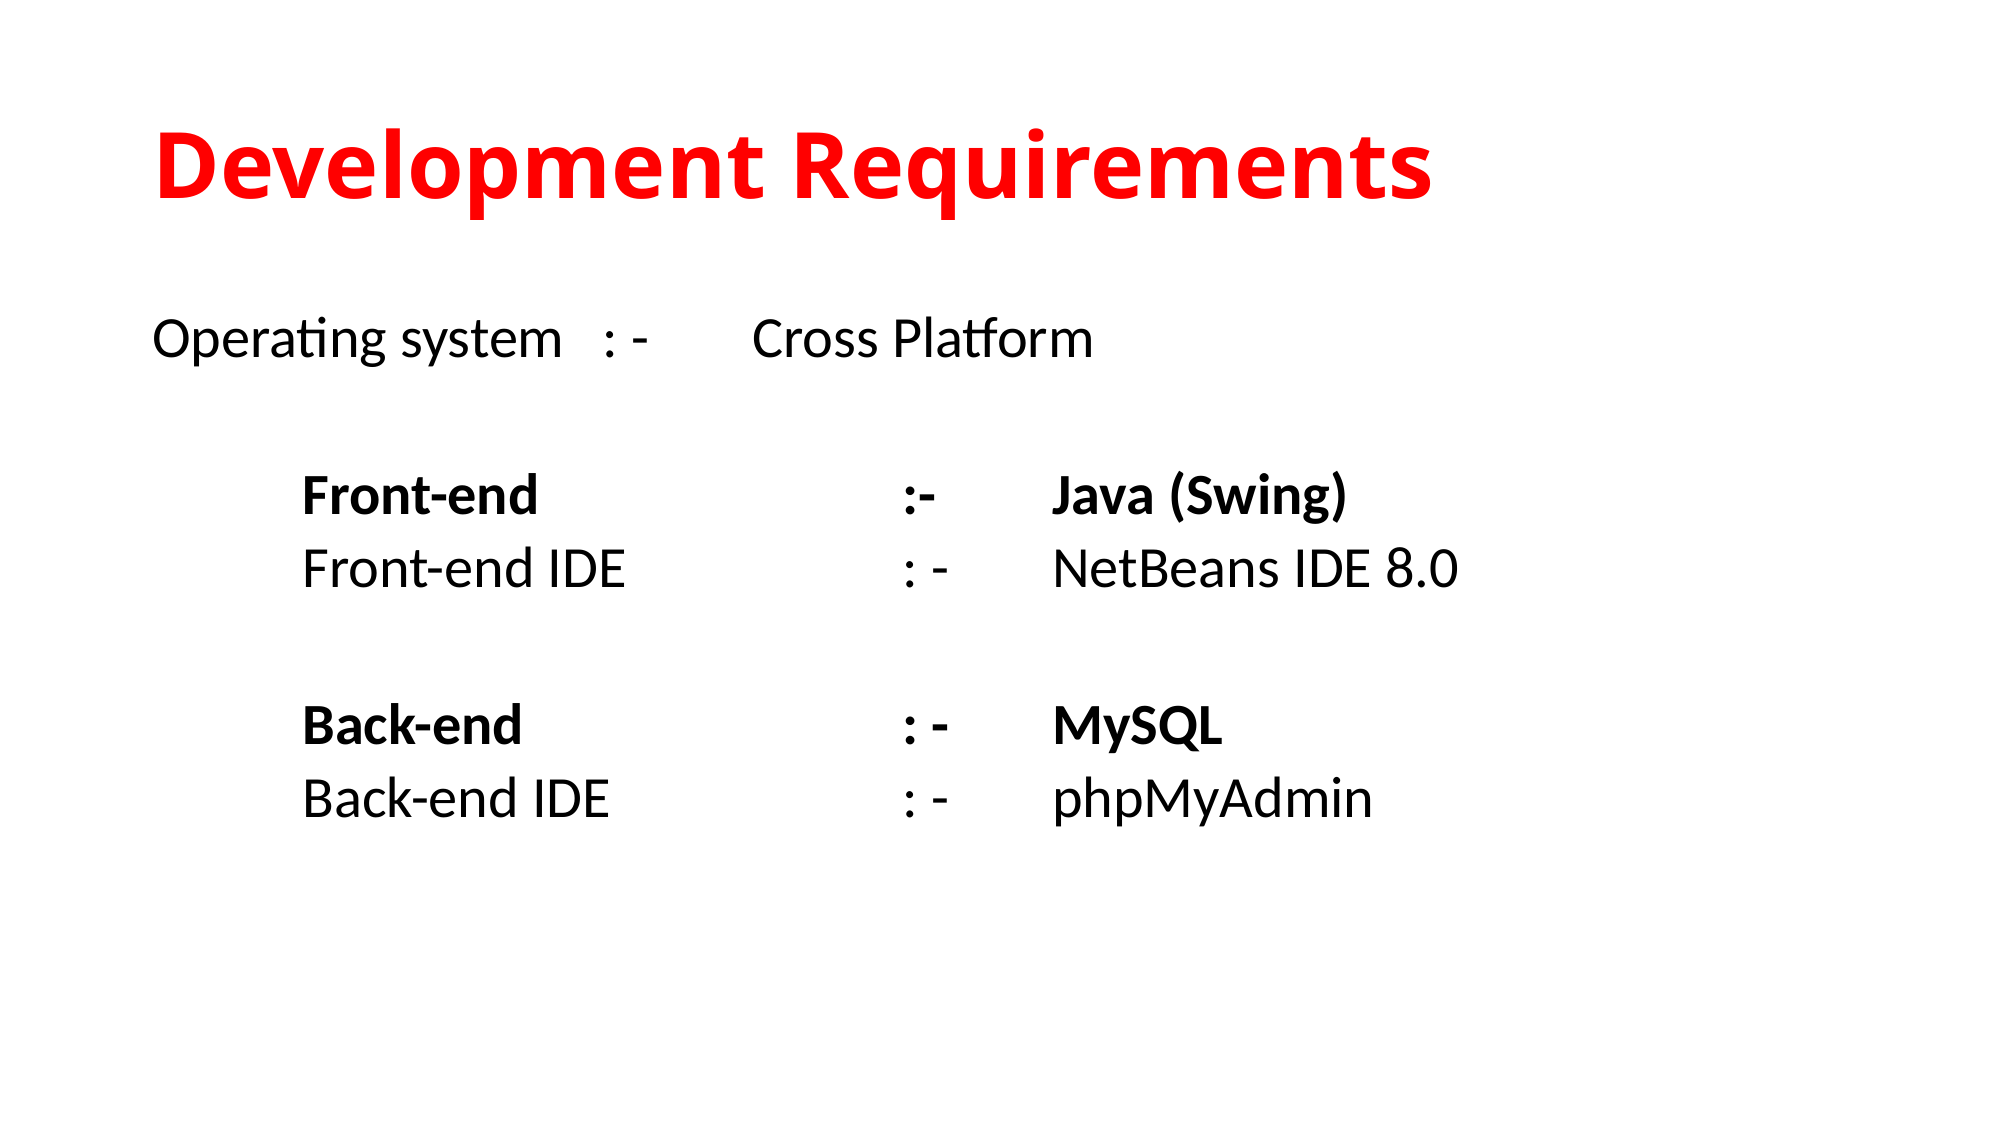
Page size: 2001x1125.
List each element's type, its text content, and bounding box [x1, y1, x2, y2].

list Operating system : - Cross Platform Front-end :- Java (Swing) Front-end IDE : - NetBeans IDE 8.0 Back-end : - MySQL Back-end IDE : - phpMyAdmin [137, 299, 1863, 1014]
title Development Requirements [137, 59, 1863, 278]
